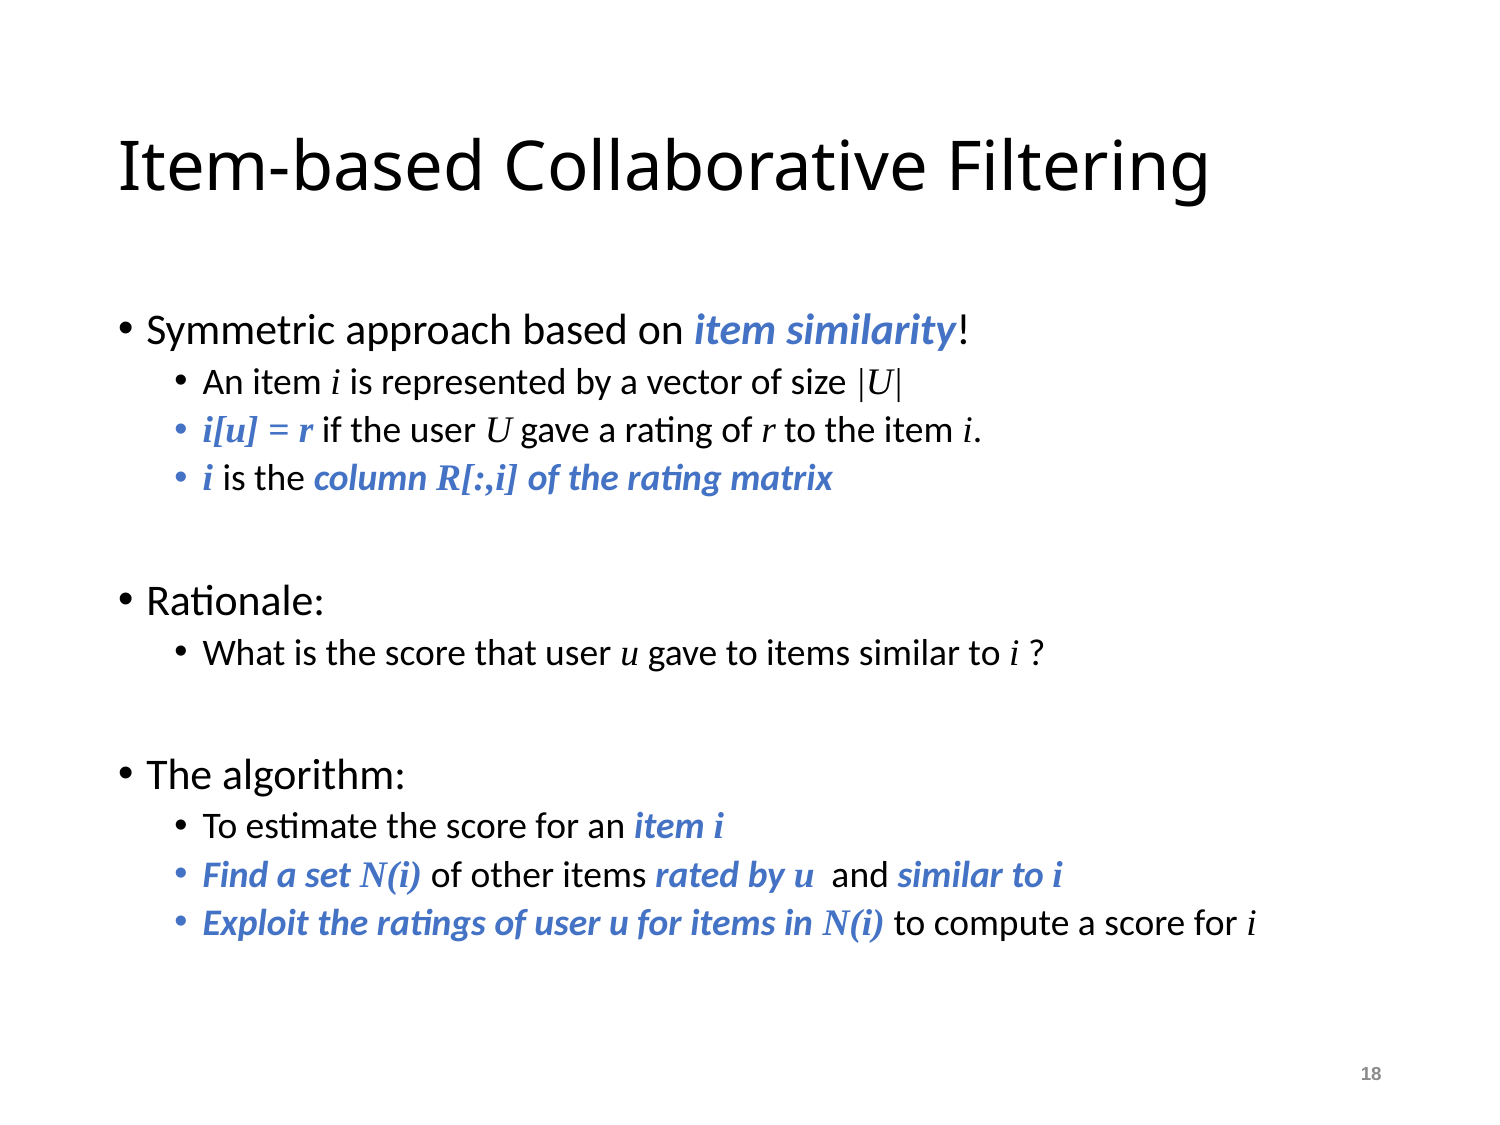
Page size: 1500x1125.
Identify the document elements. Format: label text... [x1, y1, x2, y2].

slide_number 18 [1059, 1042, 1397, 1103]
list Symmetric approach based on item similarity! An item i is represented by a vector of size |U| i[u] = r if the user U gave a rating of r to the item i. i is the column R[:,i] of the rating matrix Rationale: What is the score that user u gave to items similar to i ? The algorithm: To estimate the score for an item i Find a set N(i) of other items rated by u and similar to i Exploit the ratings of user u for items in N(i) to compute a score for i [103, 299, 1397, 1014]
title Item-based Collaborative Filtering [103, 59, 1397, 278]
